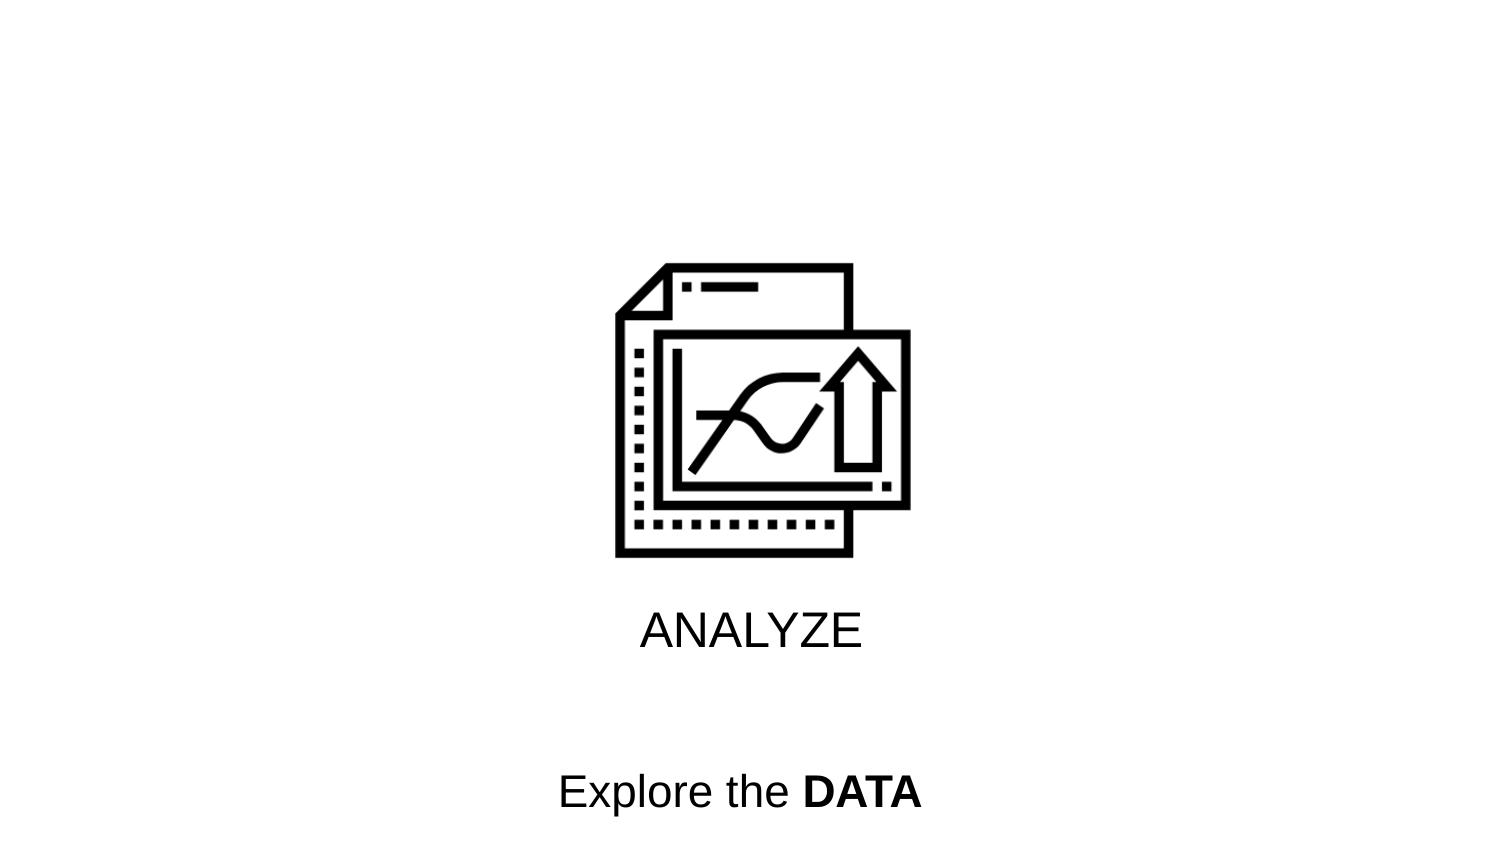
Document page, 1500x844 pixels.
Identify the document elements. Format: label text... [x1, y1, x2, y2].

picture [534, 225, 956, 594]
text_box Explore the DATA [36, 747, 1445, 844]
text_box ANALYZE [624, 602, 890, 661]
